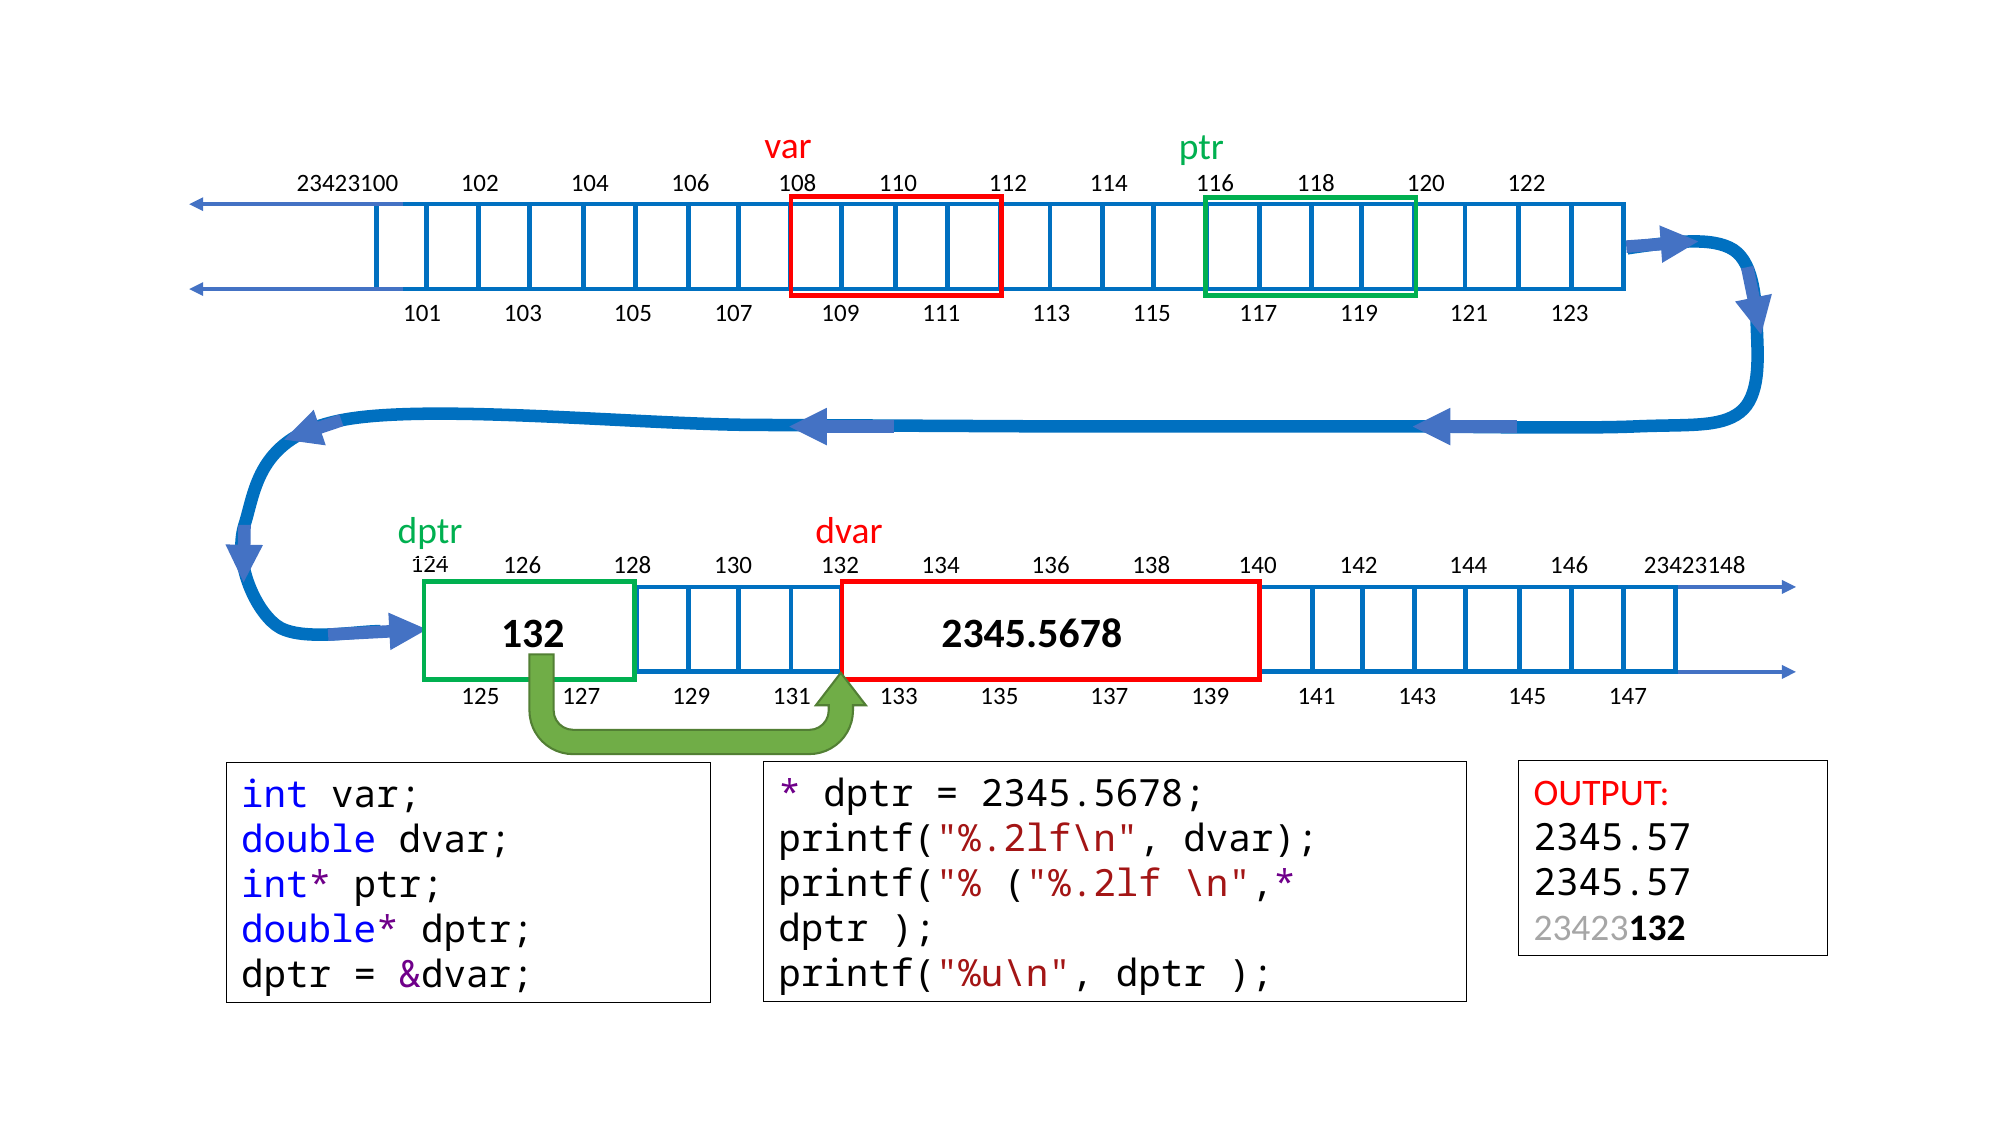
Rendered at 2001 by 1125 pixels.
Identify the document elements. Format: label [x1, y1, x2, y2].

text_box [763, 761, 1467, 1002]
text_box [1629, 541, 1775, 585]
text_box [226, 762, 711, 1003]
text_box [189, 113, 1796, 756]
text_box [1518, 760, 1828, 956]
